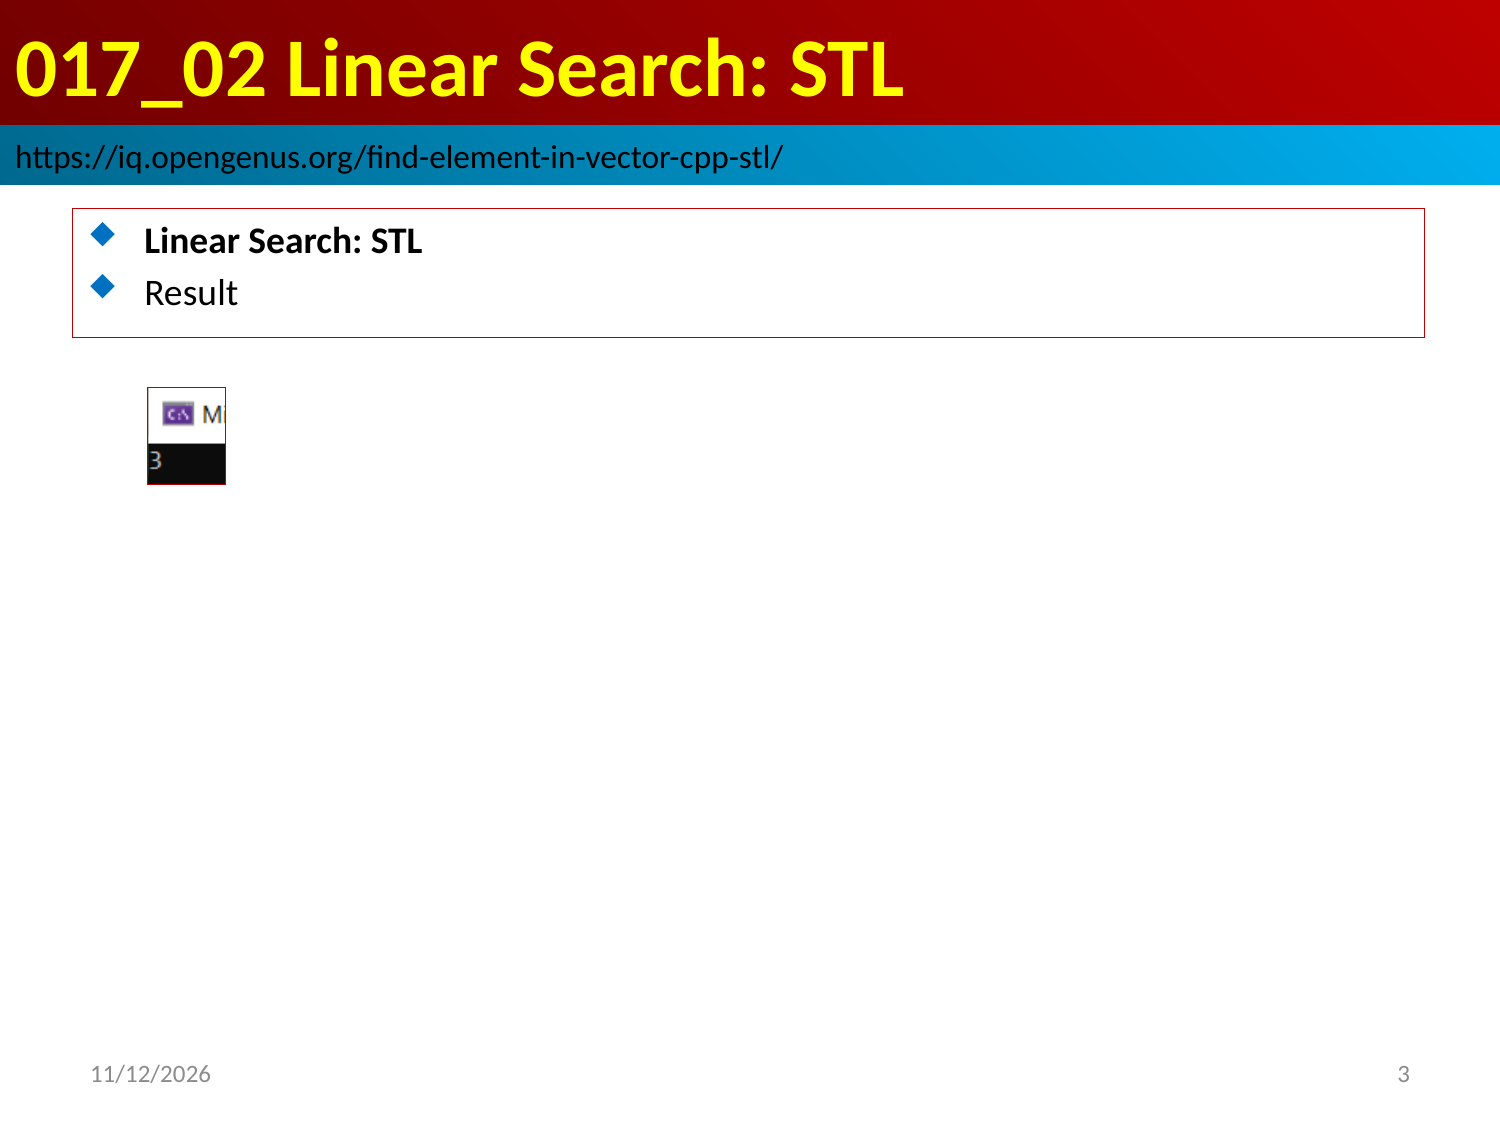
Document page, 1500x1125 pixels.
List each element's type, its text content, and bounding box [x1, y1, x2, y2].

text_box https://iq.opengenus.org/find-element-in-vector-cpp-stl/ [0, 125, 1500, 185]
slide_number 3 [1074, 1042, 1425, 1103]
picture [147, 387, 226, 485]
subtitle Linear Search: STL Result [72, 208, 1425, 338]
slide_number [75, 1042, 425, 1103]
title 017_02 Linear Search: STL [0, 0, 1500, 125]
